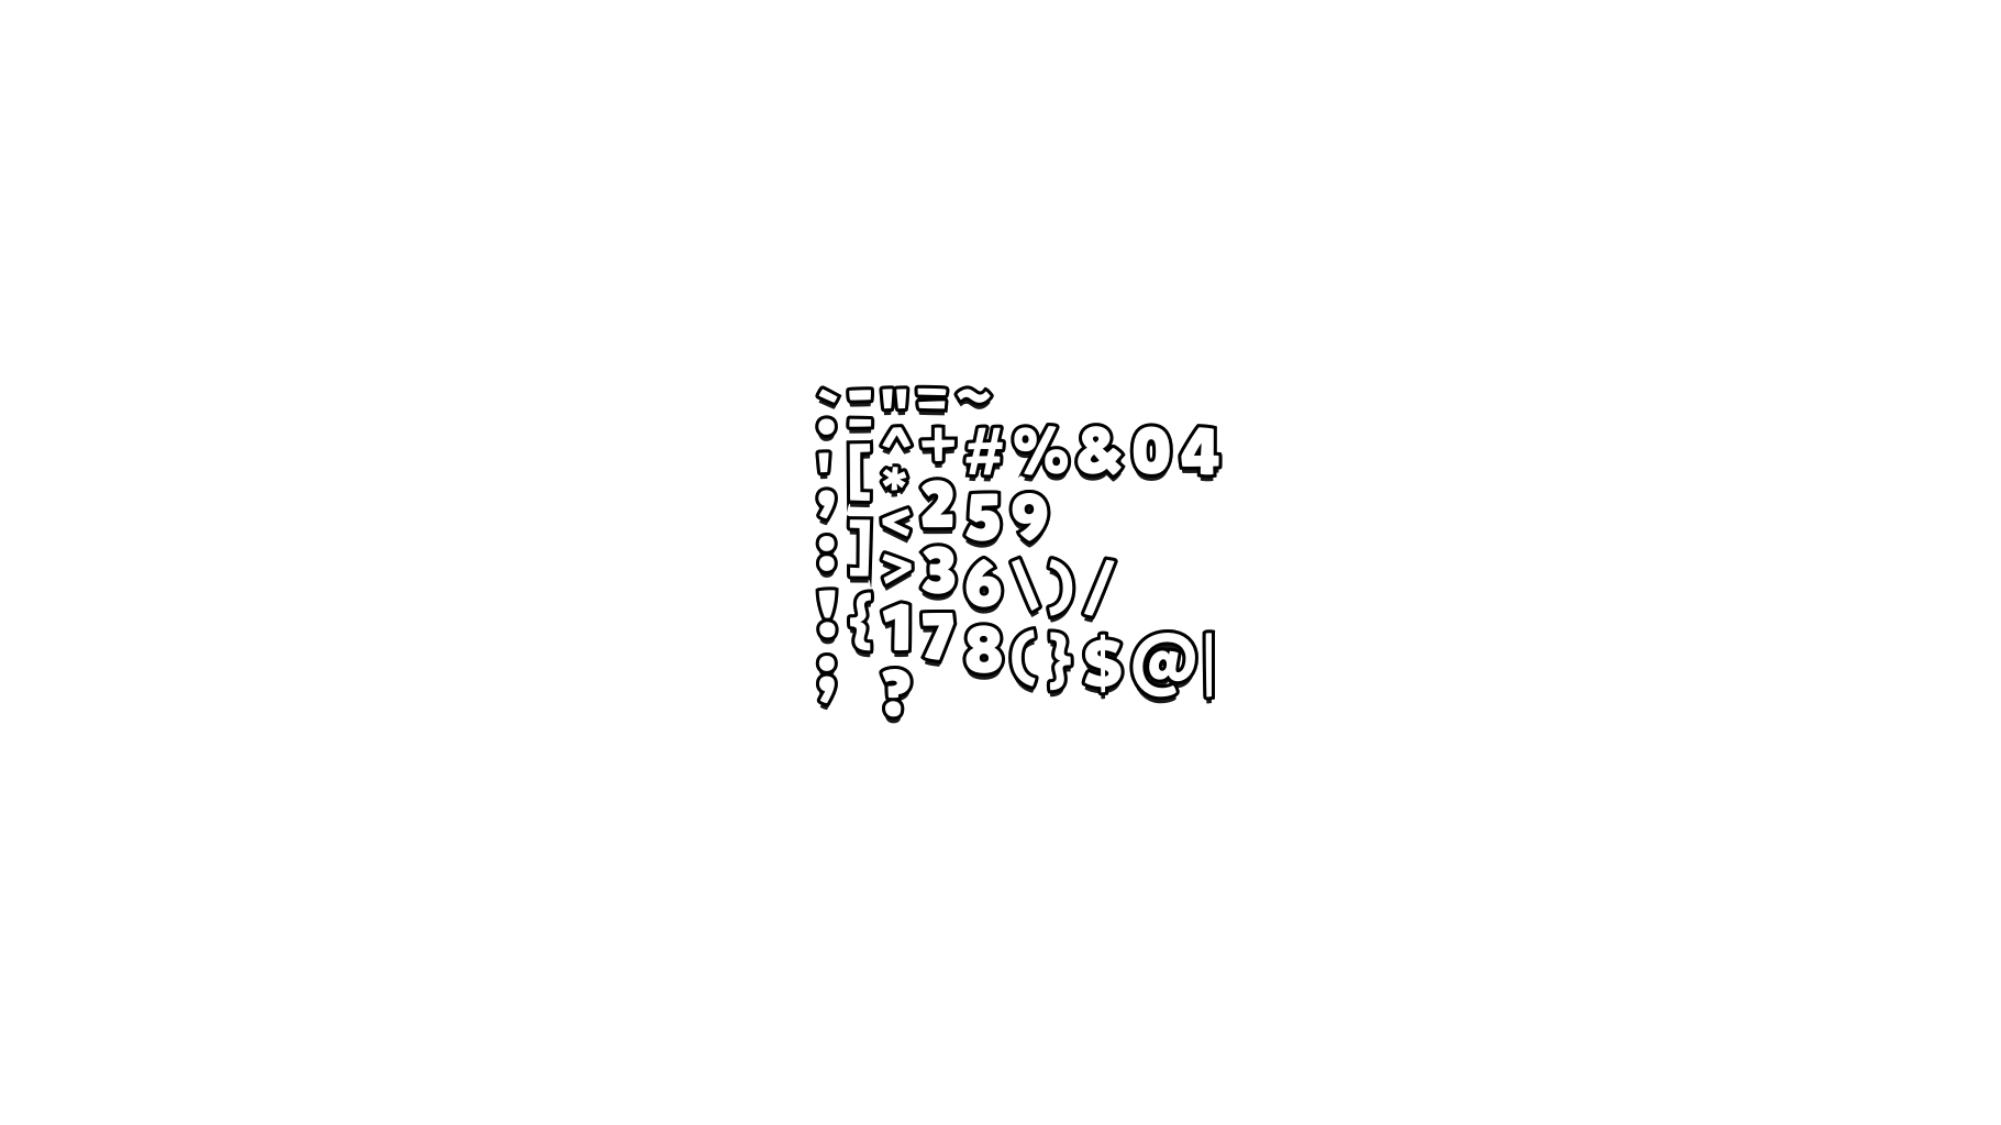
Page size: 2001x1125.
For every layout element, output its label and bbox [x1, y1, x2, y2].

picture [805, 375, 1240, 731]
